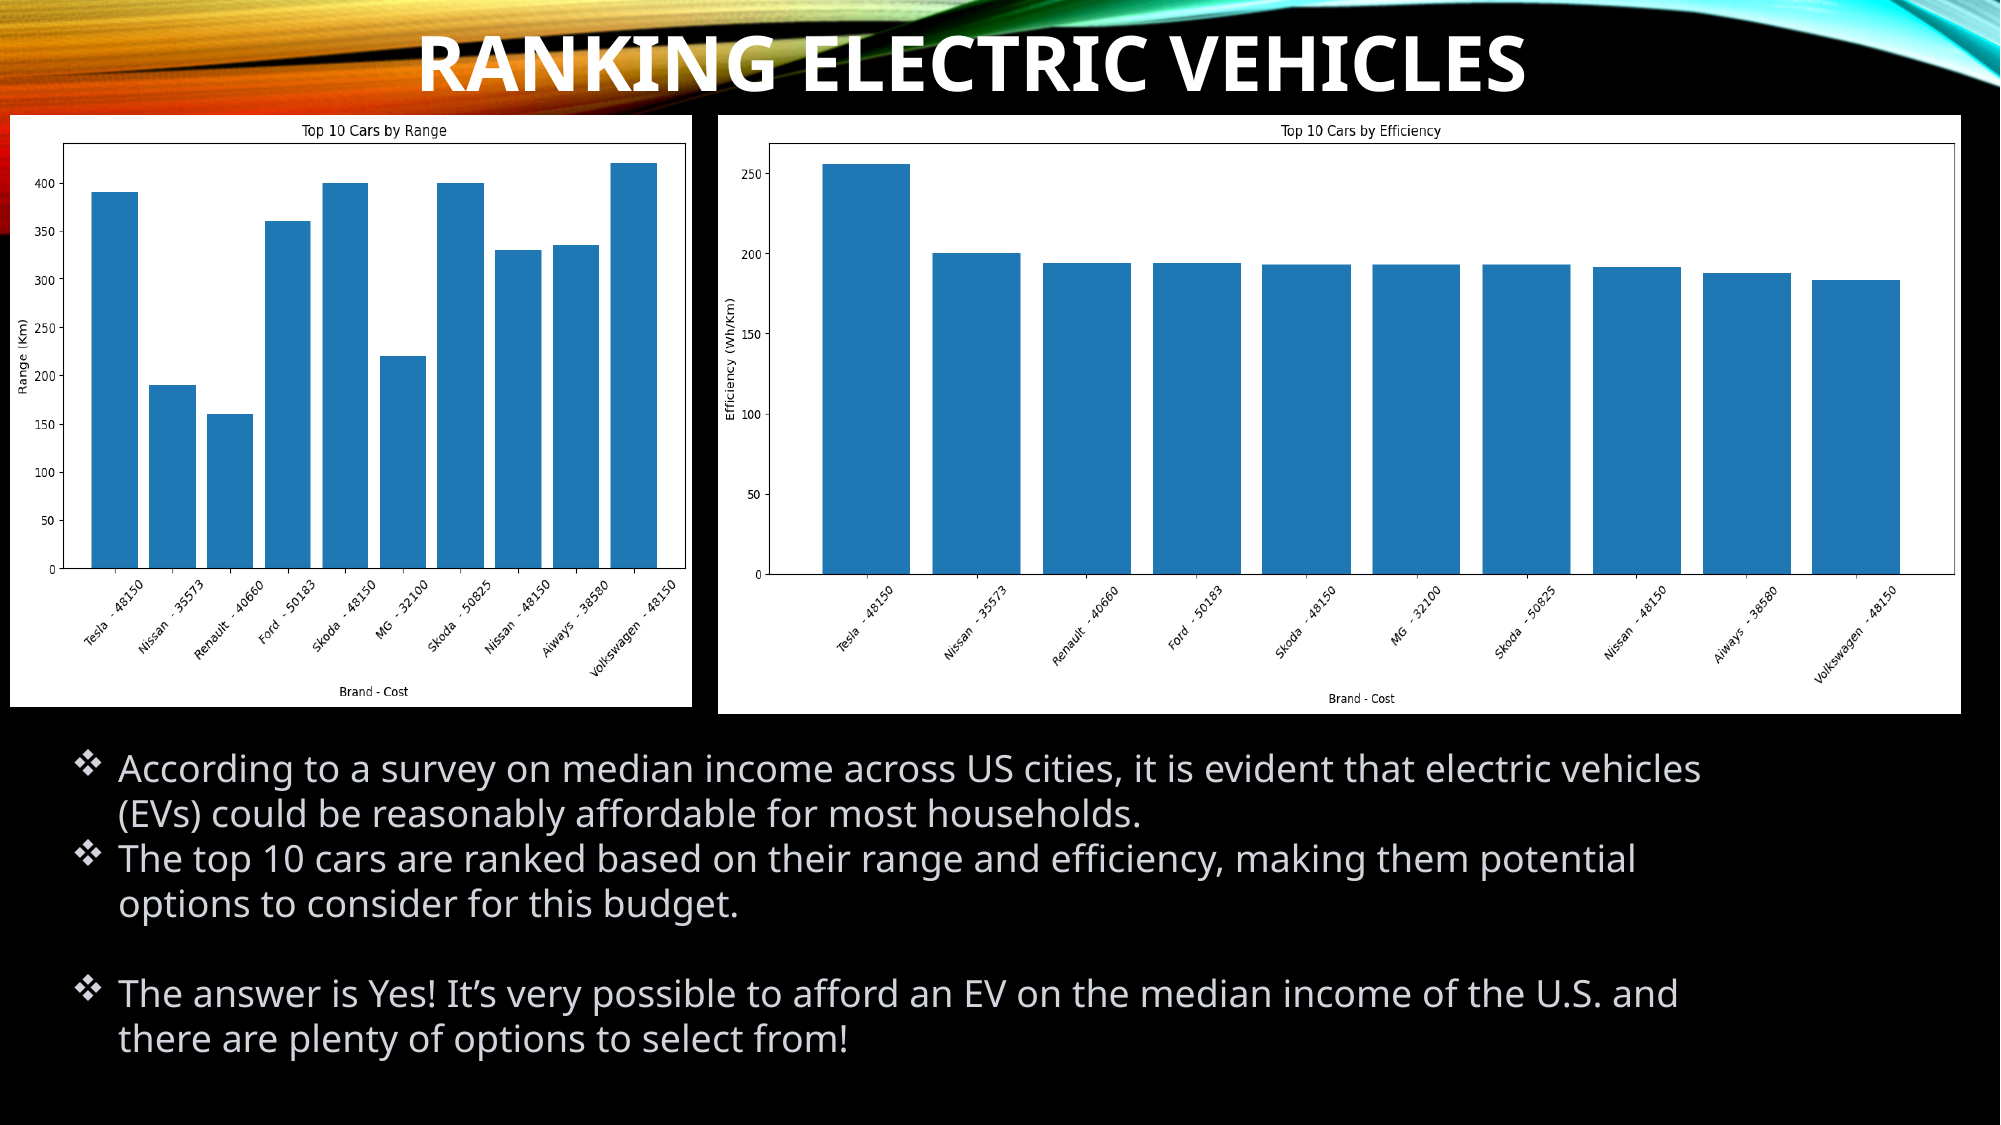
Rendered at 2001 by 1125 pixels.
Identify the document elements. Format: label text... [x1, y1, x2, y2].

title Ranking electric vehicles [0, 17, 1961, 116]
picture [0, 0, 2000, 714]
text_box According to a survey on median income across US cities, it is evident that electric vehicles (EVs) could be reasonably affordable for most households. The top 10 cars are ranked based on their range and efficiency, making them potential options to consider for this budget. The answer is Yes! It’s very possible to afford an EV on the median income of the U.S. and there are plenty of options to select from! [56, 737, 1721, 1068]
